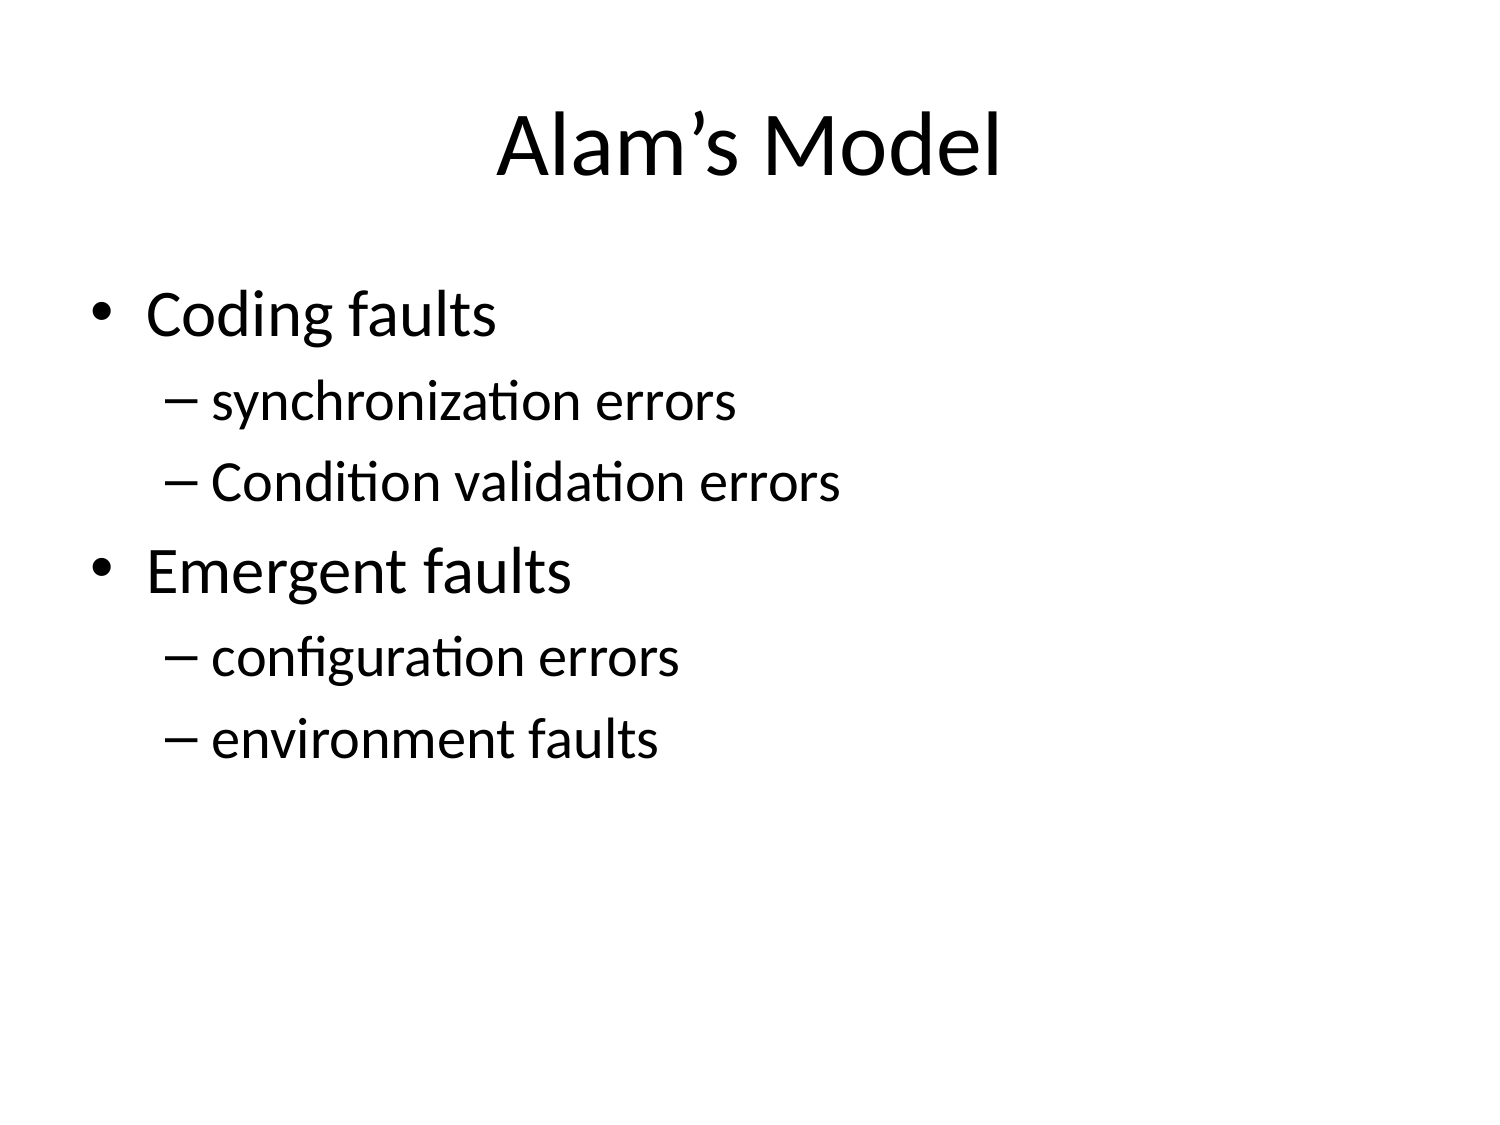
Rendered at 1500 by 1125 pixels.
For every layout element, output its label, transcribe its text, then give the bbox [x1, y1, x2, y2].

title Alam’s Model [75, 45, 1425, 233]
list Coding faults synchronization errors Condition validation errors Emergent faults configuration errors environment faults [75, 262, 1425, 1005]
